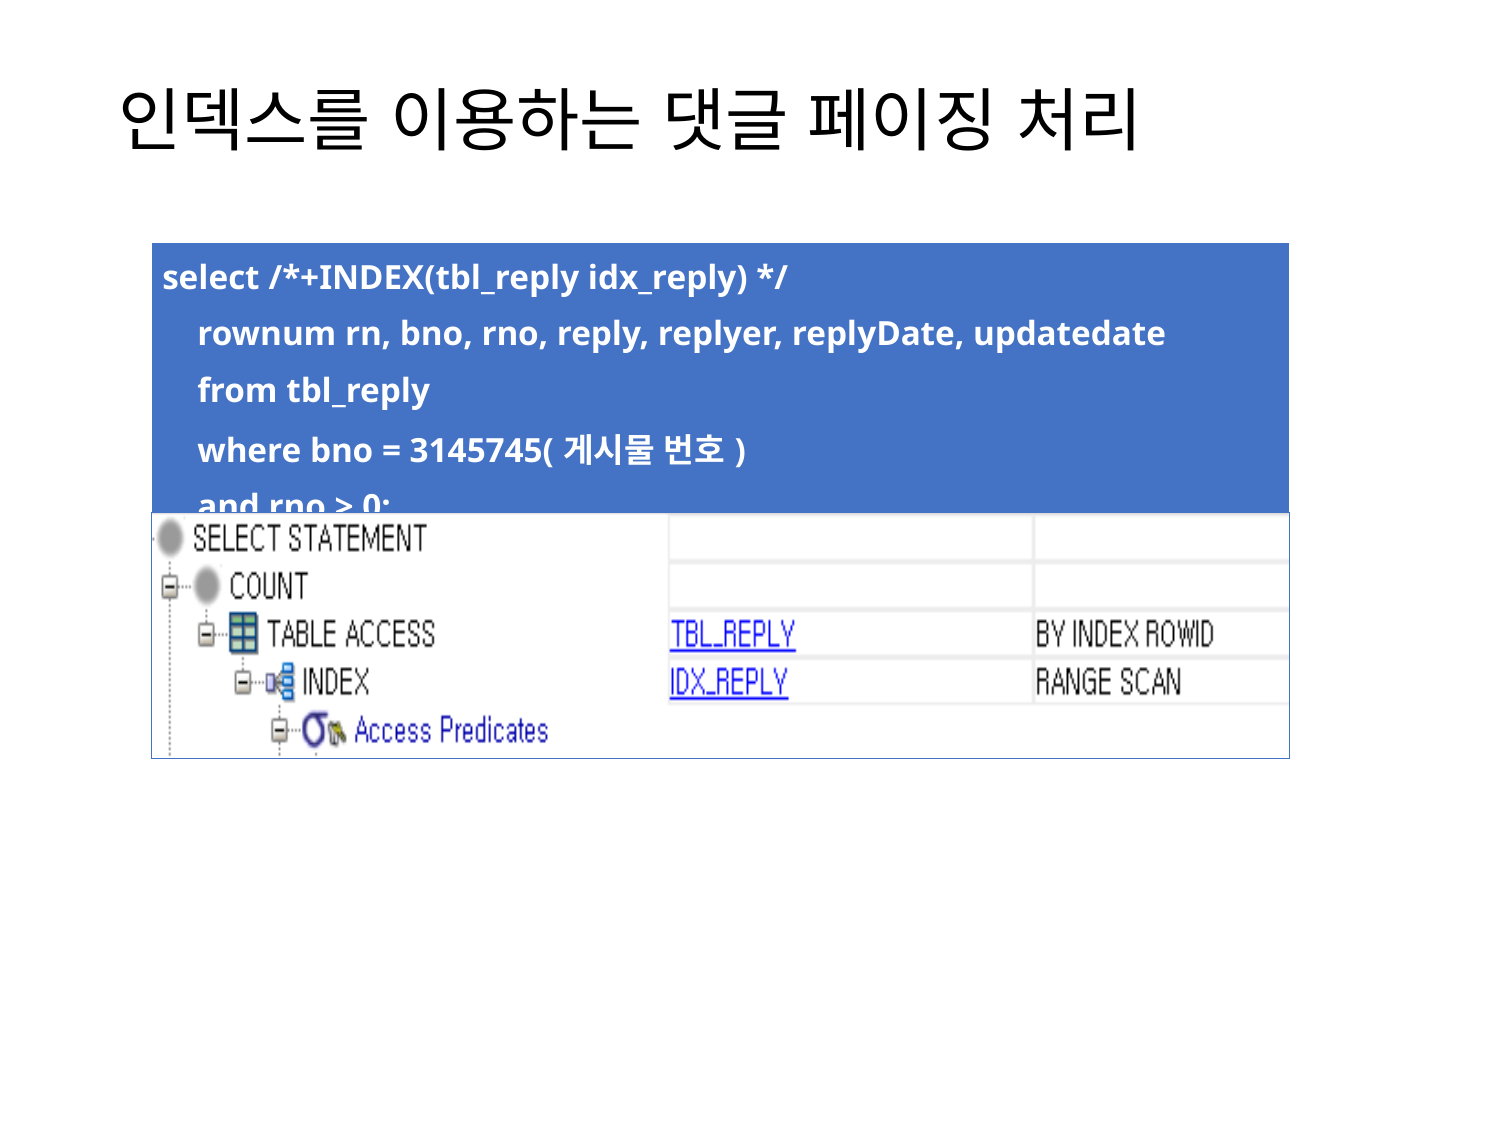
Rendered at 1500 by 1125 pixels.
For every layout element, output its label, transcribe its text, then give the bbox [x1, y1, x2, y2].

title 인덱스를 이용하는 댓글 페이징 처리 [103, 59, 1397, 188]
picture [151, 512, 1290, 759]
table_header select /*+INDEX(tbl_reply idx_reply) */ rownum rn, bno, rno, reply, replyer, replyDate, updatedate from tbl_reply where bno = 3145745(게시물 번호) and rno > 0; [152, 243, 1289, 512]
